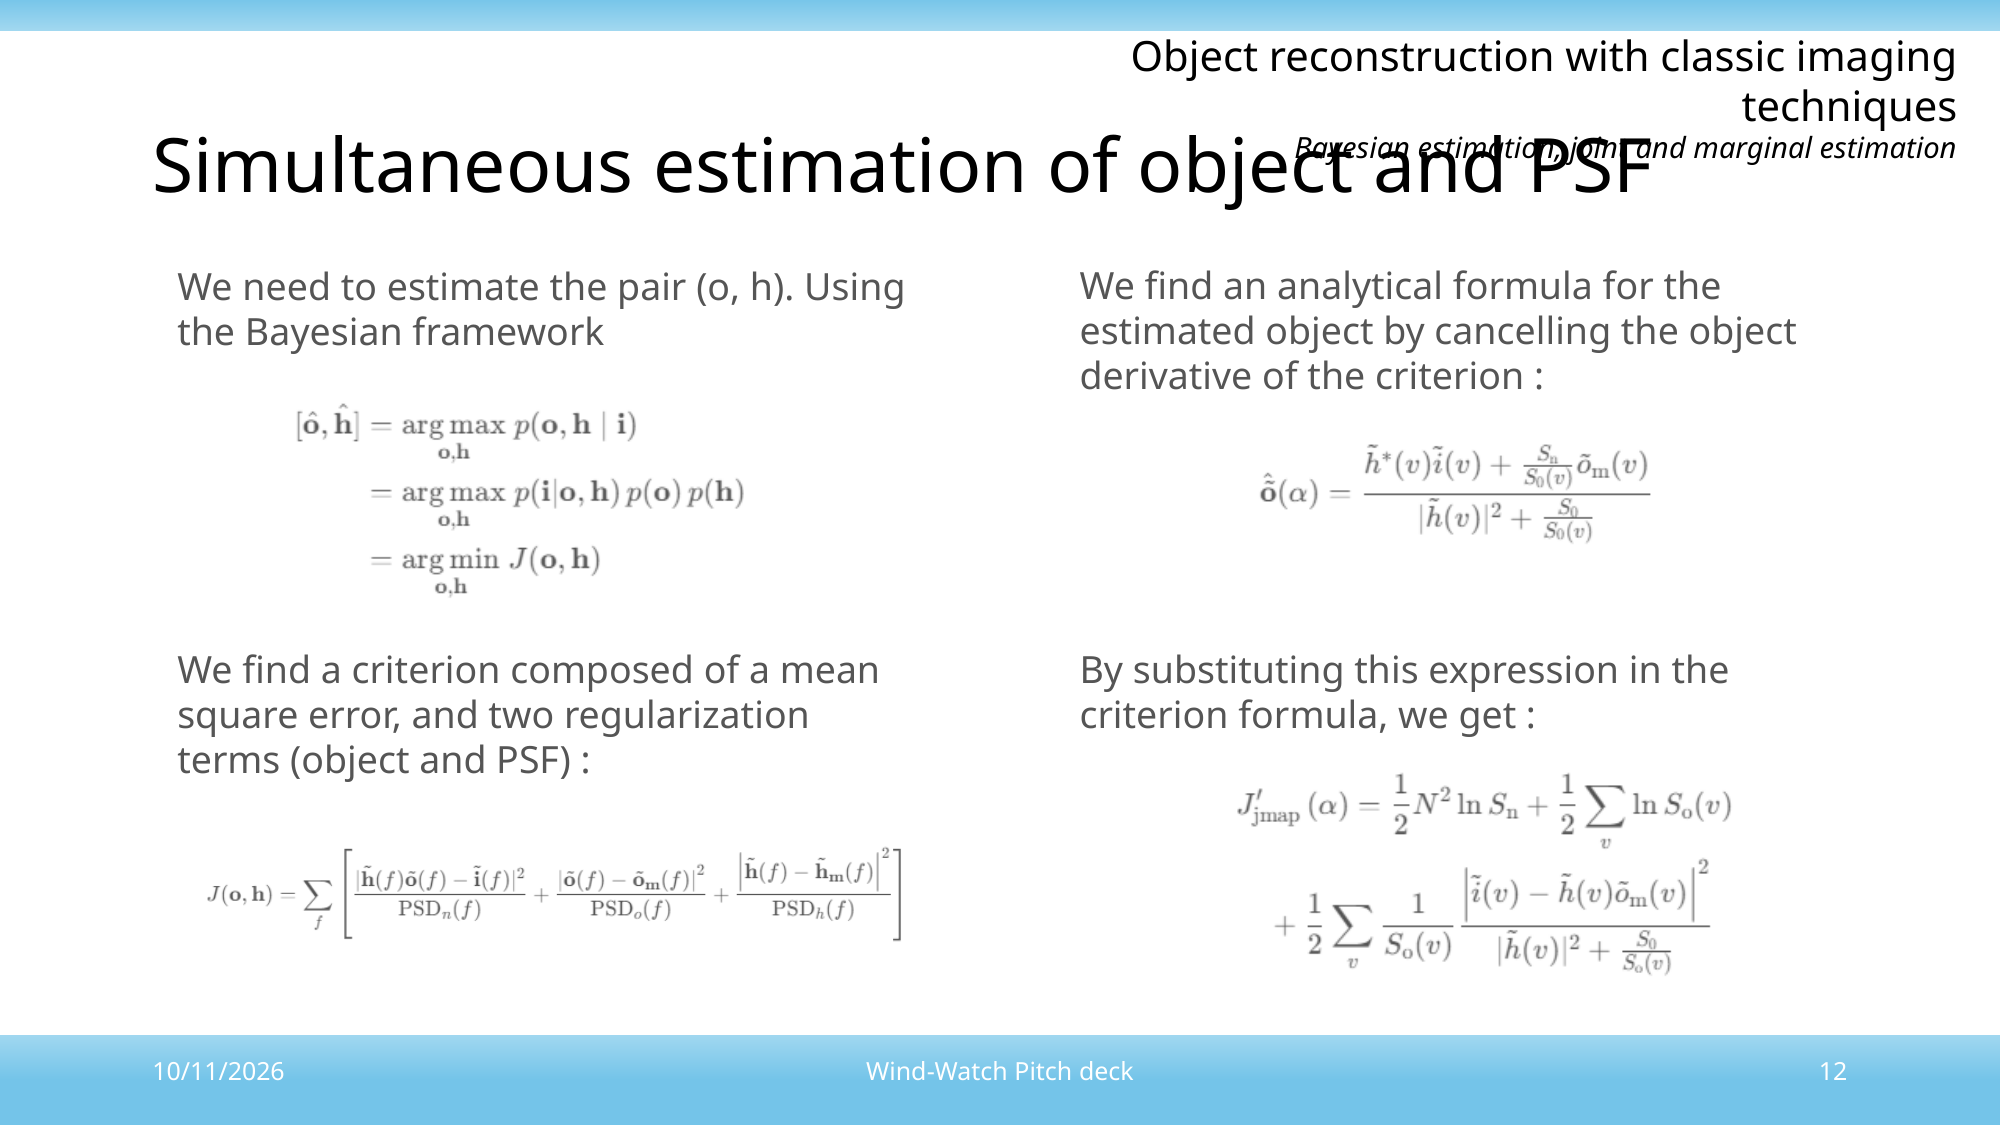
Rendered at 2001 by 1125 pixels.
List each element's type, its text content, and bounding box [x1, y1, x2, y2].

title Simultaneous estimation of object and PSF [137, 59, 1863, 278]
text_box Object reconstruction with classic imaging techniques Bayesian estimation, joint and marginal estimation [935, 22, 1973, 173]
text_box We find an analytical formula for the estimated object by cancelling the object derivative of the criterion : [1064, 254, 1838, 405]
footer Wind-Watch Pitch deck [662, 1042, 1338, 1103]
text_box By substituting this expression in the criterion formula, we get : [1064, 638, 1838, 743]
slide_number 12 [1412, 1042, 1863, 1103]
picture [1199, 759, 1751, 984]
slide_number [137, 1042, 588, 1103]
text_box We need to estimate the pair (o, h). Using the Bayesian framework [162, 255, 935, 360]
picture [169, 831, 929, 957]
text_box We find a criterion composed of a mean square error, and two regularization terms (object and PSF) : [162, 638, 935, 788]
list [244, 378, 770, 621]
picture [1221, 426, 1686, 560]
